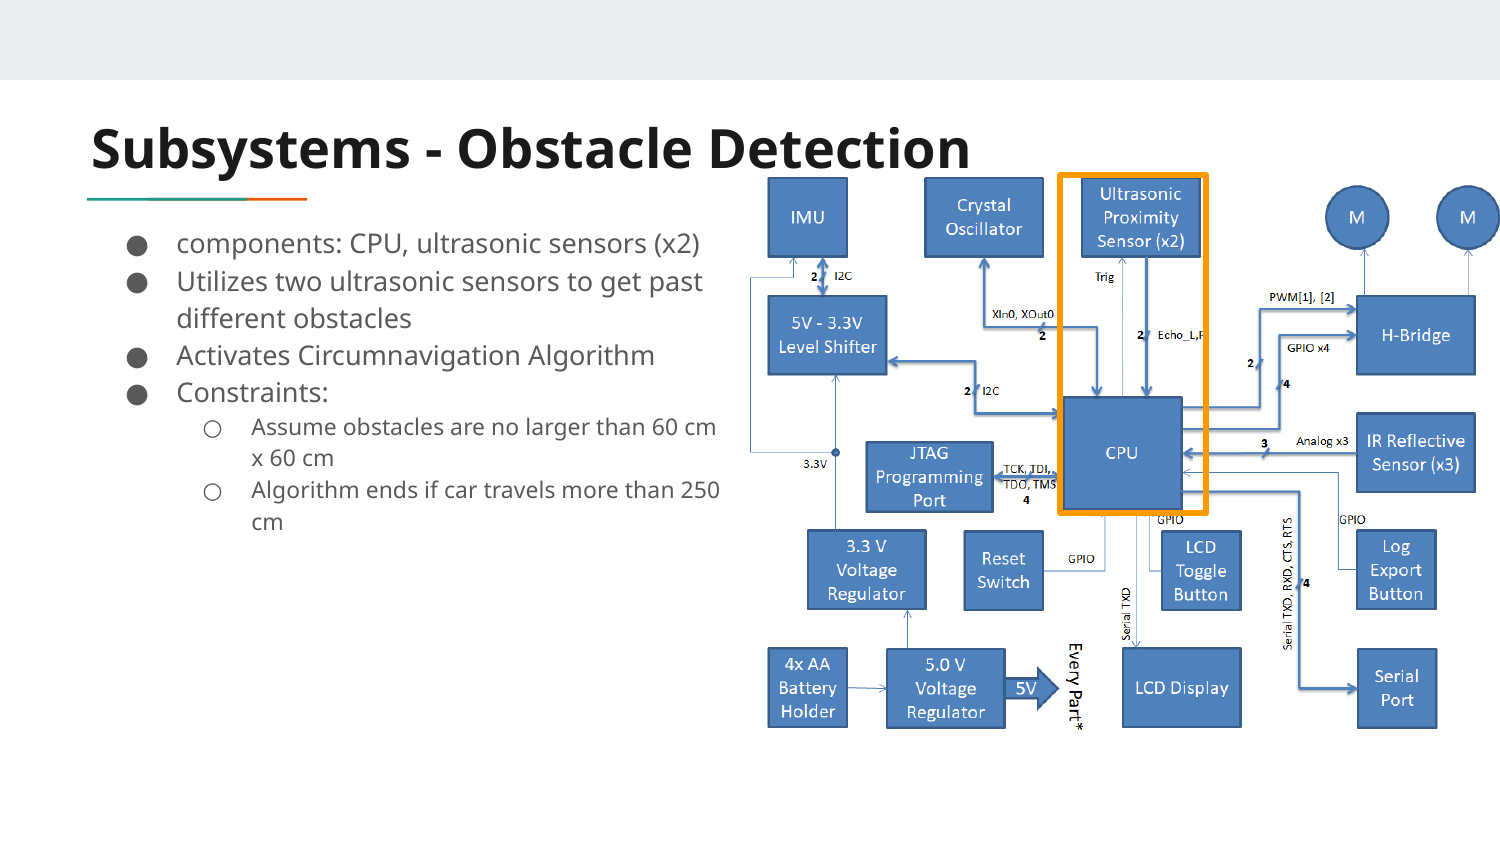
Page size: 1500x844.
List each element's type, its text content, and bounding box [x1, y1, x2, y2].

list components: CPU, ultrasonic sensors (x2) Utilizes two ultrasonic sensors to get past different obstacles Activates Circumnavigation Algorithm Constraints: Assume obstacles are no larger than 60 cm x 60 cm Algorithm ends if car travels more than 250 cm [86, 206, 744, 712]
picture [749, 174, 1500, 744]
title Subsystems - Obstacle Detection [76, 99, 1338, 188]
